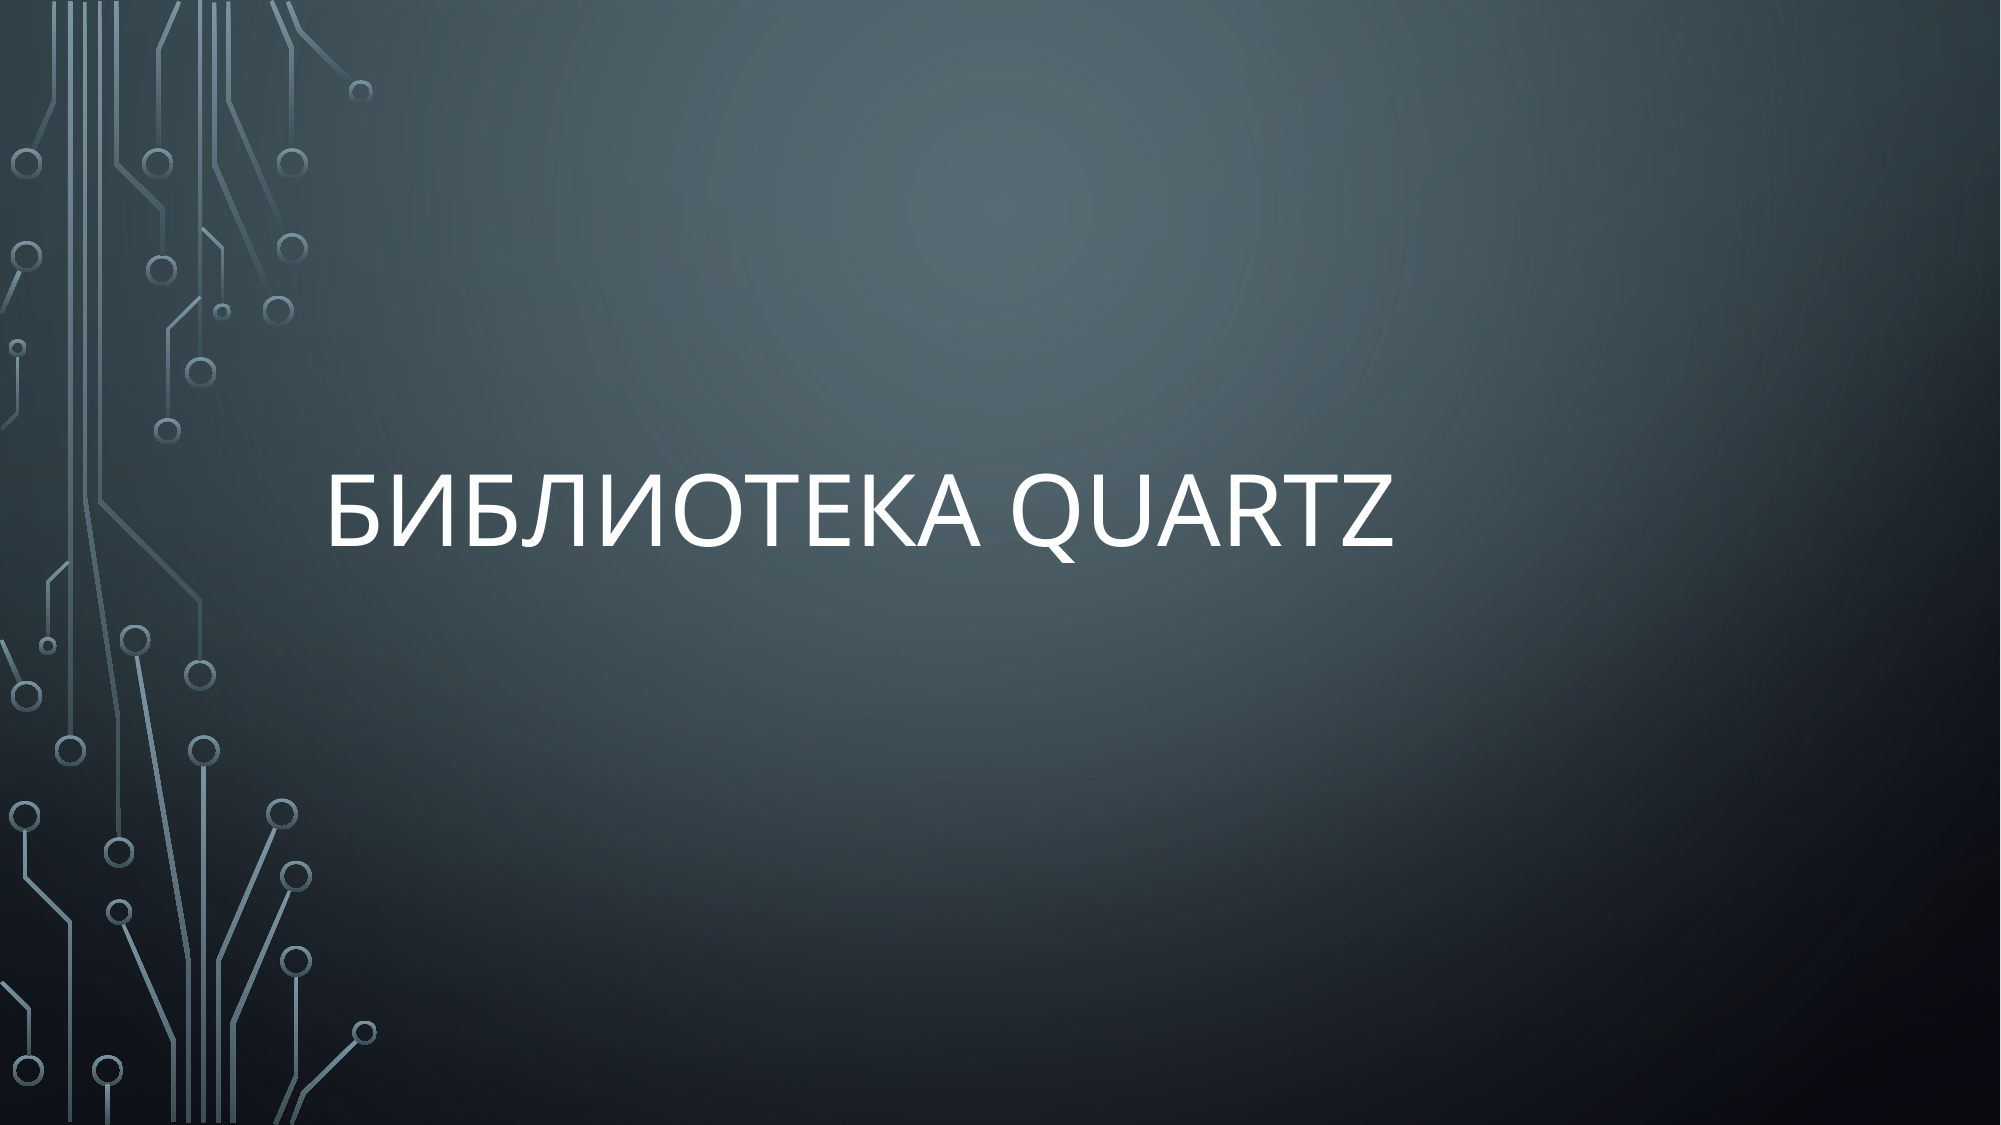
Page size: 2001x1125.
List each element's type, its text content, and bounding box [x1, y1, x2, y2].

title Библиотека QUARTZ [307, 184, 1750, 576]
